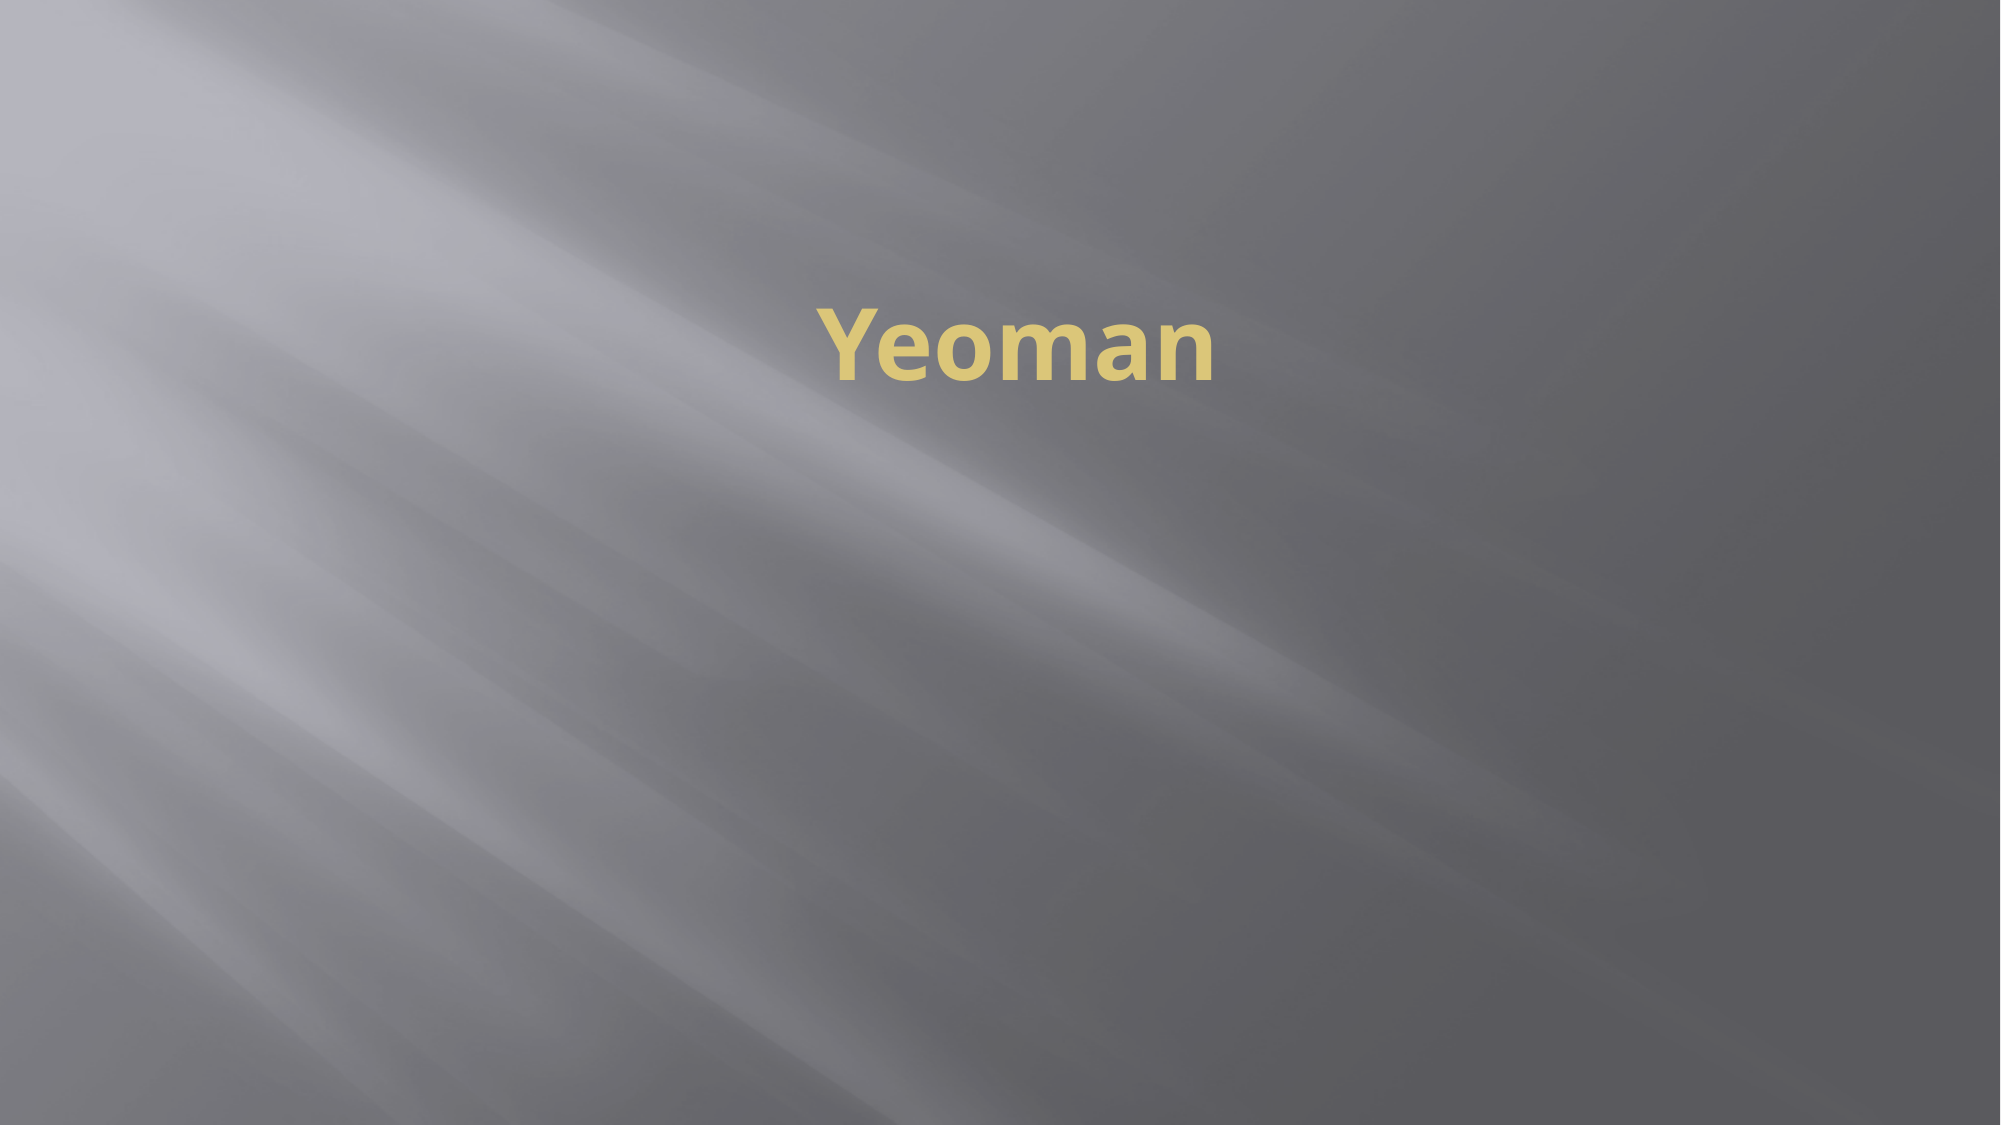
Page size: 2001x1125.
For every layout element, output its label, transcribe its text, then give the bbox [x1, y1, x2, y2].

title Yeoman [136, 99, 1900, 400]
